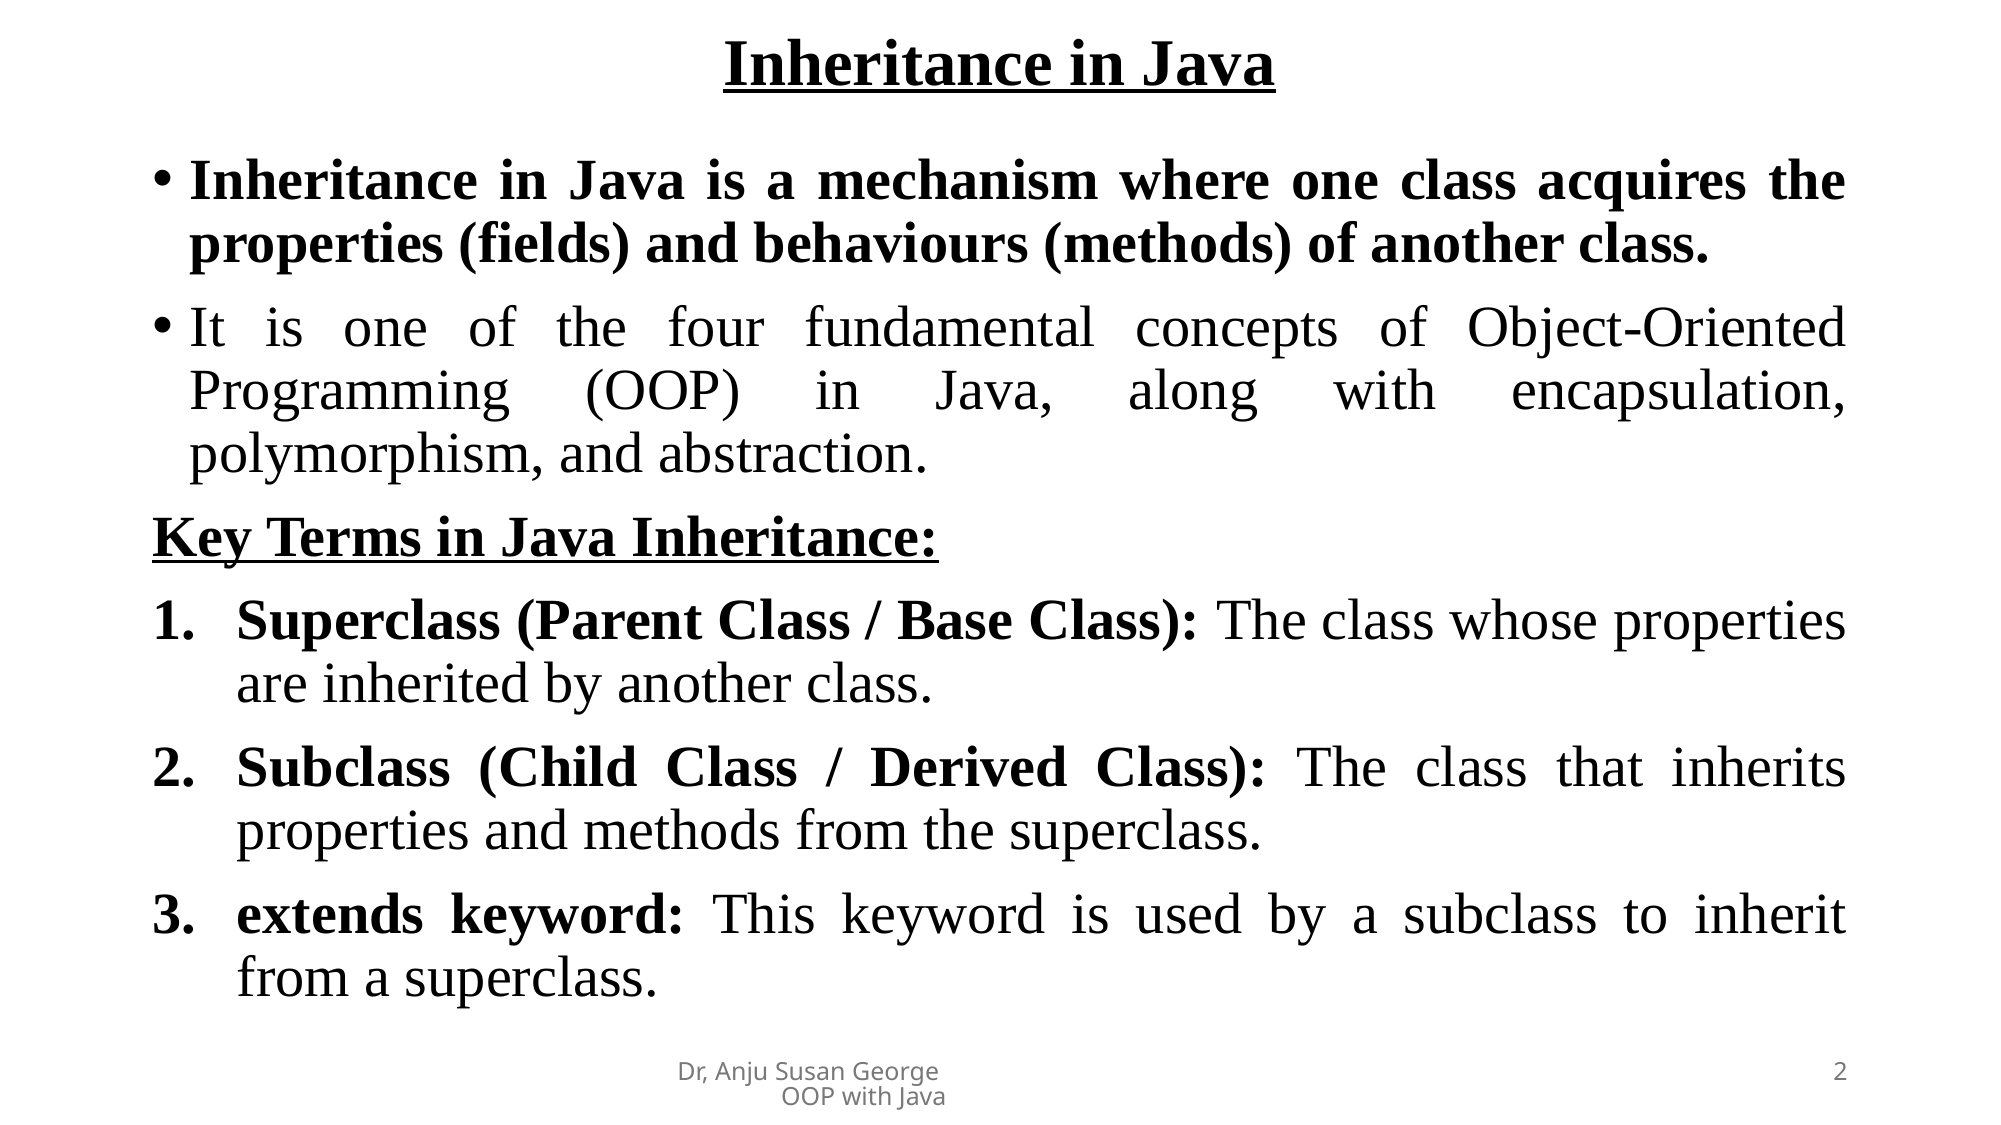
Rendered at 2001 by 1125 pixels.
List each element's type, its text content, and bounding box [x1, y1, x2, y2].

list Inheritance in Java is a mechanism where one class acquires the properties (fields) and behaviours (methods) of another class. It is one of the four fundamental concepts of Object-Oriented Programming (OOP) in Java, along with encapsulation, polymorphism, and abstraction. Key Terms in Java Inheritance: Superclass (Parent Class / Base Class): The class whose properties are inherited by another class. Subclass (Child Class / Derived Class): The class that inherits properties and methods from the superclass. extends keyword: This keyword is used by a subclass to inherit from a superclass. [137, 141, 1863, 1046]
title Inheritance in Java [137, 16, 1863, 112]
slide_number 2 [1412, 1042, 1863, 1103]
footer Dr, Anju Susan George OOP with Java [662, 1042, 1338, 1103]
